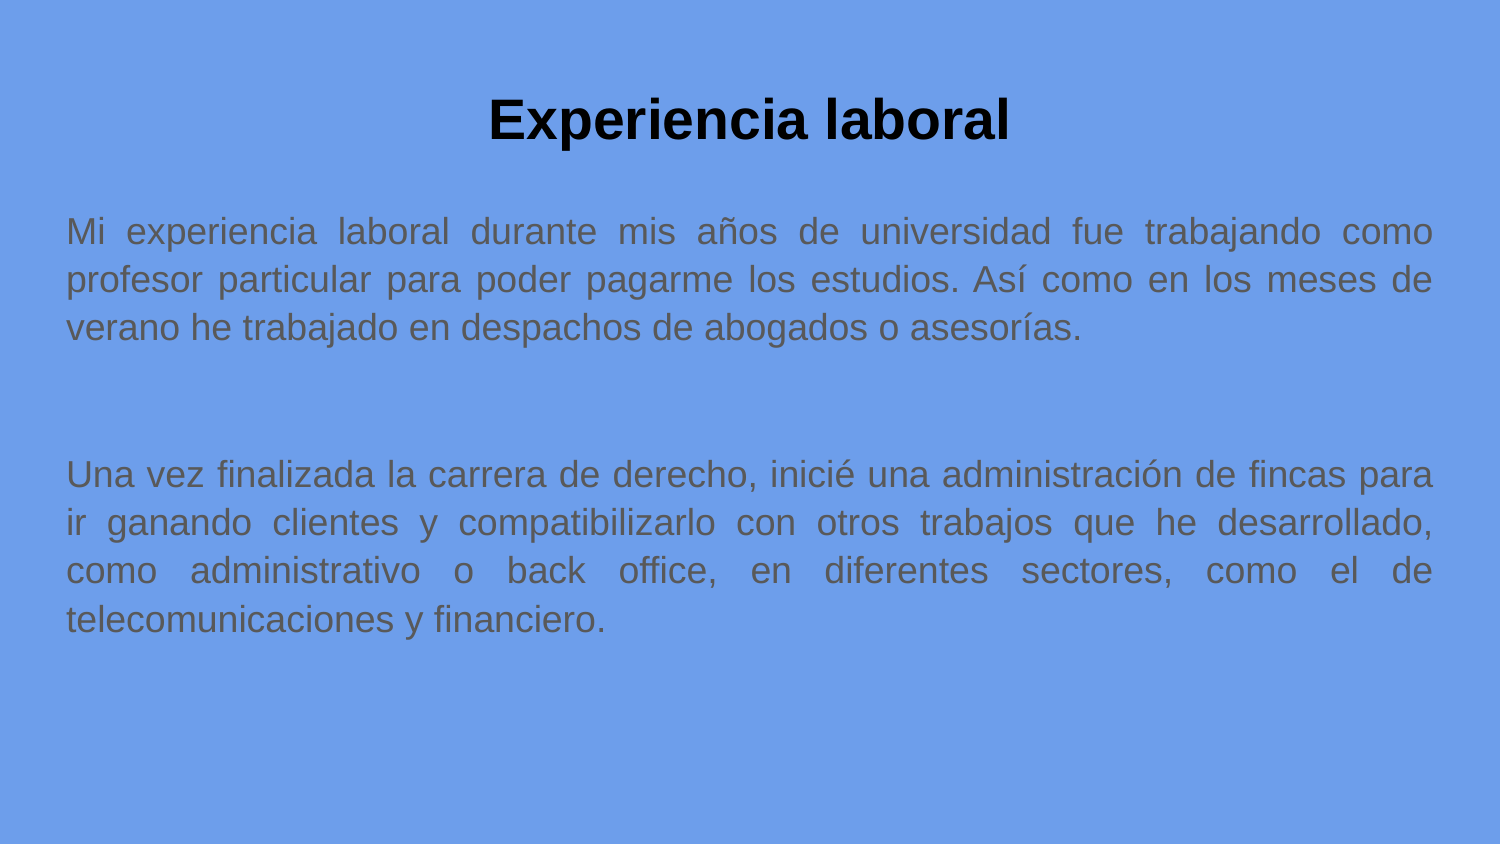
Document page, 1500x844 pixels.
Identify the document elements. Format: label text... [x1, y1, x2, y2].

title Experiencia laboral [51, 72, 1449, 167]
list Mi experiencia laboral durante mis años de universidad fue trabajando como profesor particular para poder pagarme los estudios. Así como en los meses de verano he trabajado en despachos de abogados o asesorías. Una vez finalizada la carrera de derecho, inicié una administración de fincas para ir ganando clientes y compatibilizarlo con otros trabajos que he desarrollado, como administrativo o back office, en diferentes sectores, como el de telecomunicaciones y financiero. [51, 189, 1449, 750]
